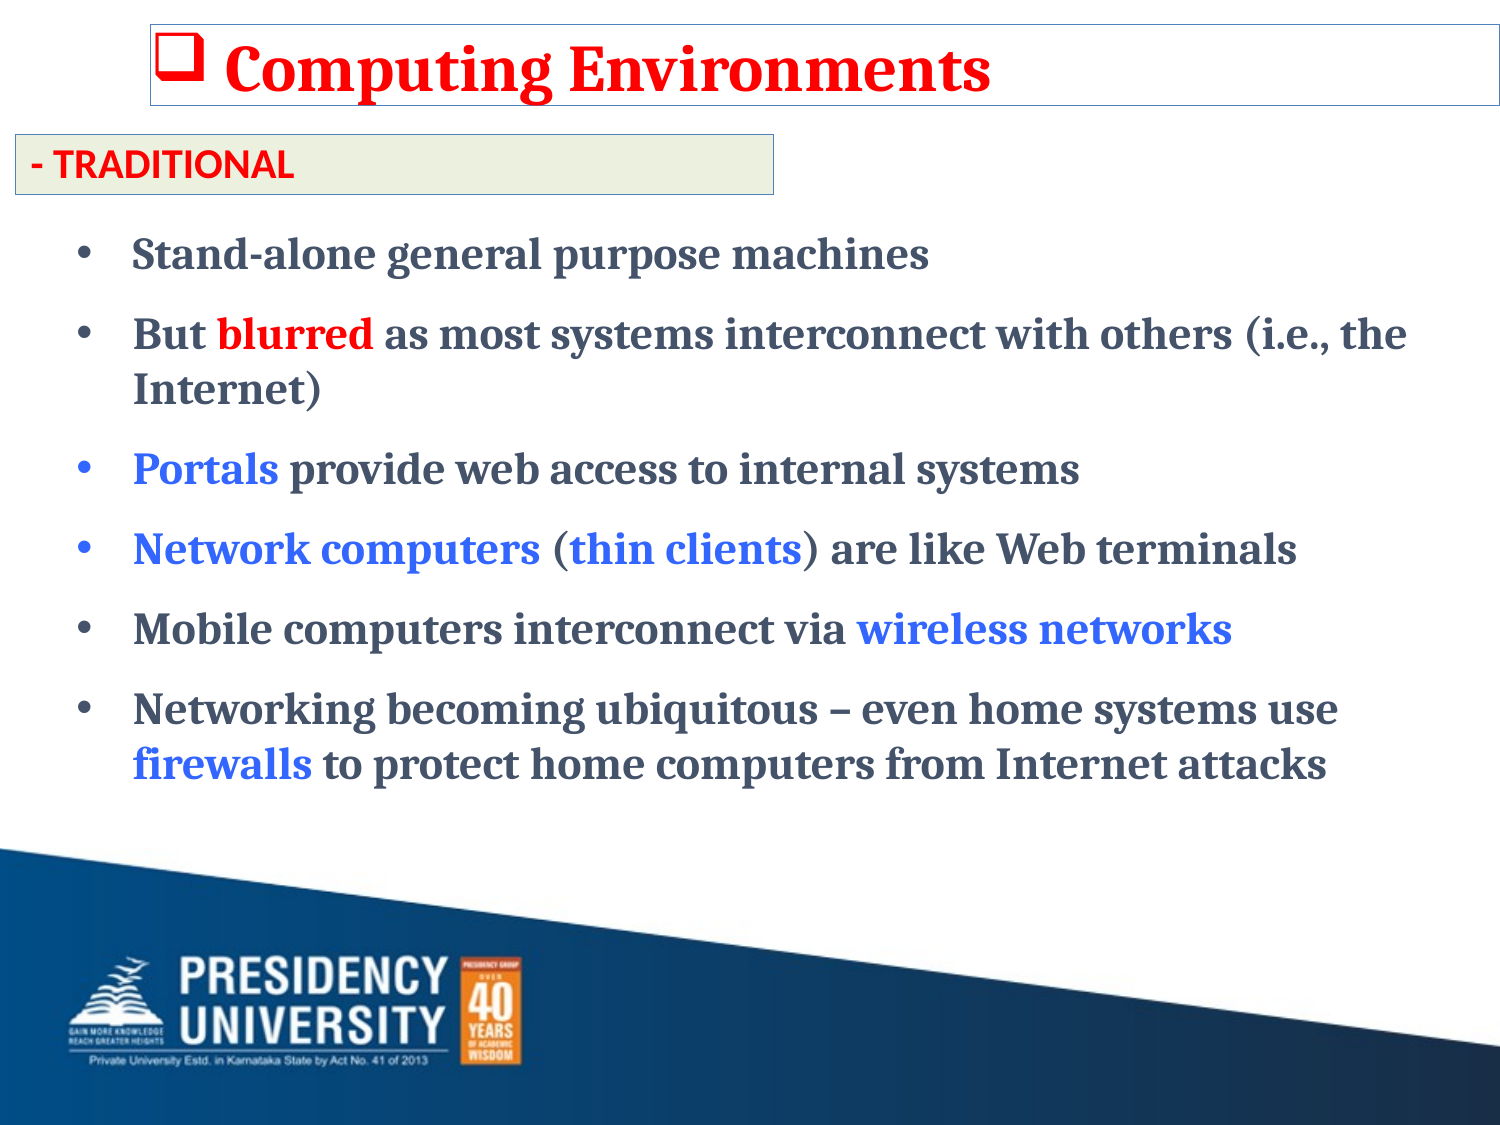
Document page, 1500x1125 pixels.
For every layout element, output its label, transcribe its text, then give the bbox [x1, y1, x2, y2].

picture [0, 848, 1500, 1125]
text_box - Traditional [15, 134, 774, 195]
list Stand-alone general purpose machines But blurred as most systems interconnect with others (i.e., the Internet) Portals provide web access to internal systems Network computers (thin clients) are like Web terminals Mobile computers interconnect via wireless networks Networking becoming ubiquitous – even home systems use firewalls to protect home computers from Internet attacks [76, 223, 1450, 795]
title Computing Environments [150, 24, 1500, 106]
